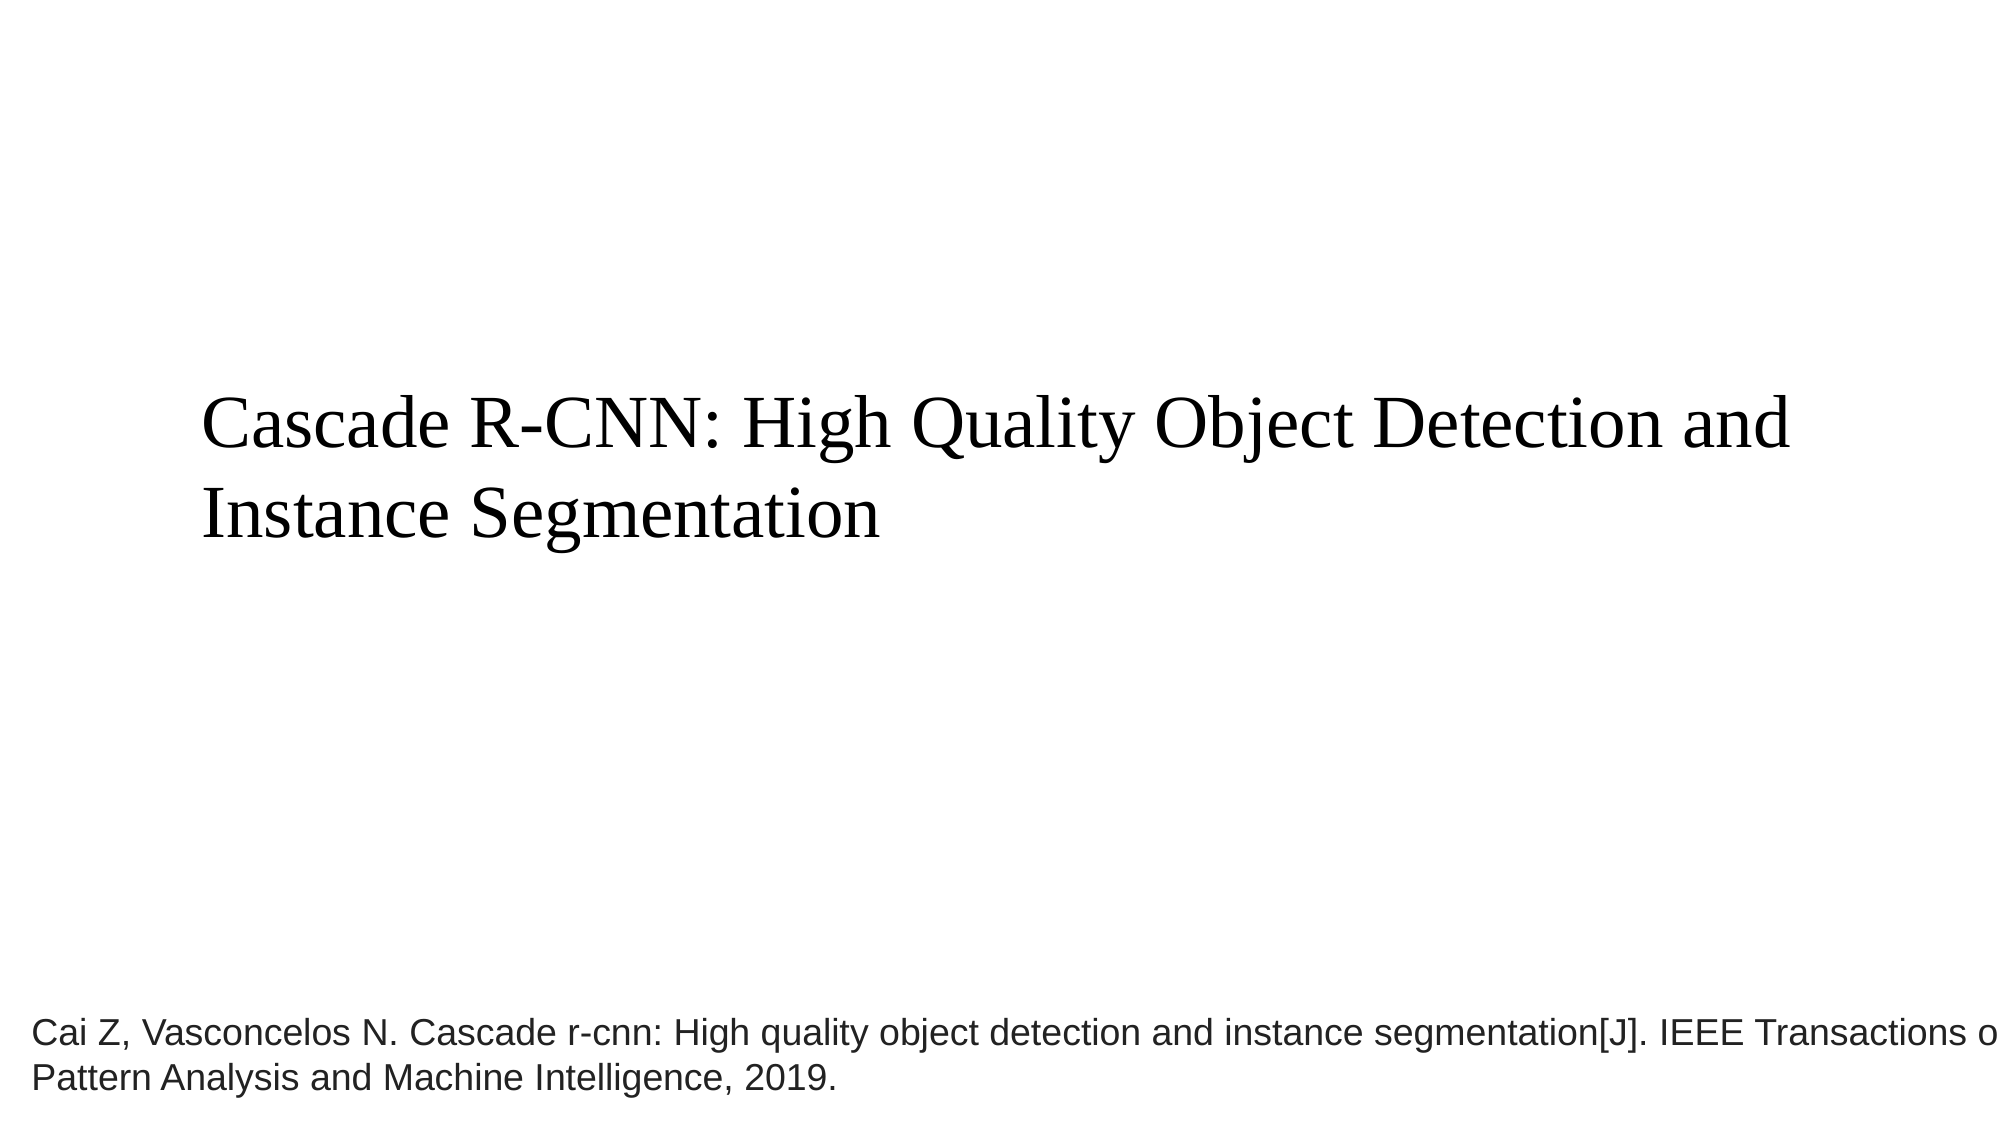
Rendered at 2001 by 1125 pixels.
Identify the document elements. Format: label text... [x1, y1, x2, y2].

text_box Cai Z, Vasconcelos N. Cascade r-cnn: High quality object detection and instance segmentation[J]. IEEE Transactions on Pattern Analysis and Machine Intelligence, 2019. [16, 1000, 2000, 1106]
text_box Cascade R-CNN: High Quality Object Detection and Instance Segmentation [186, 365, 1814, 561]
